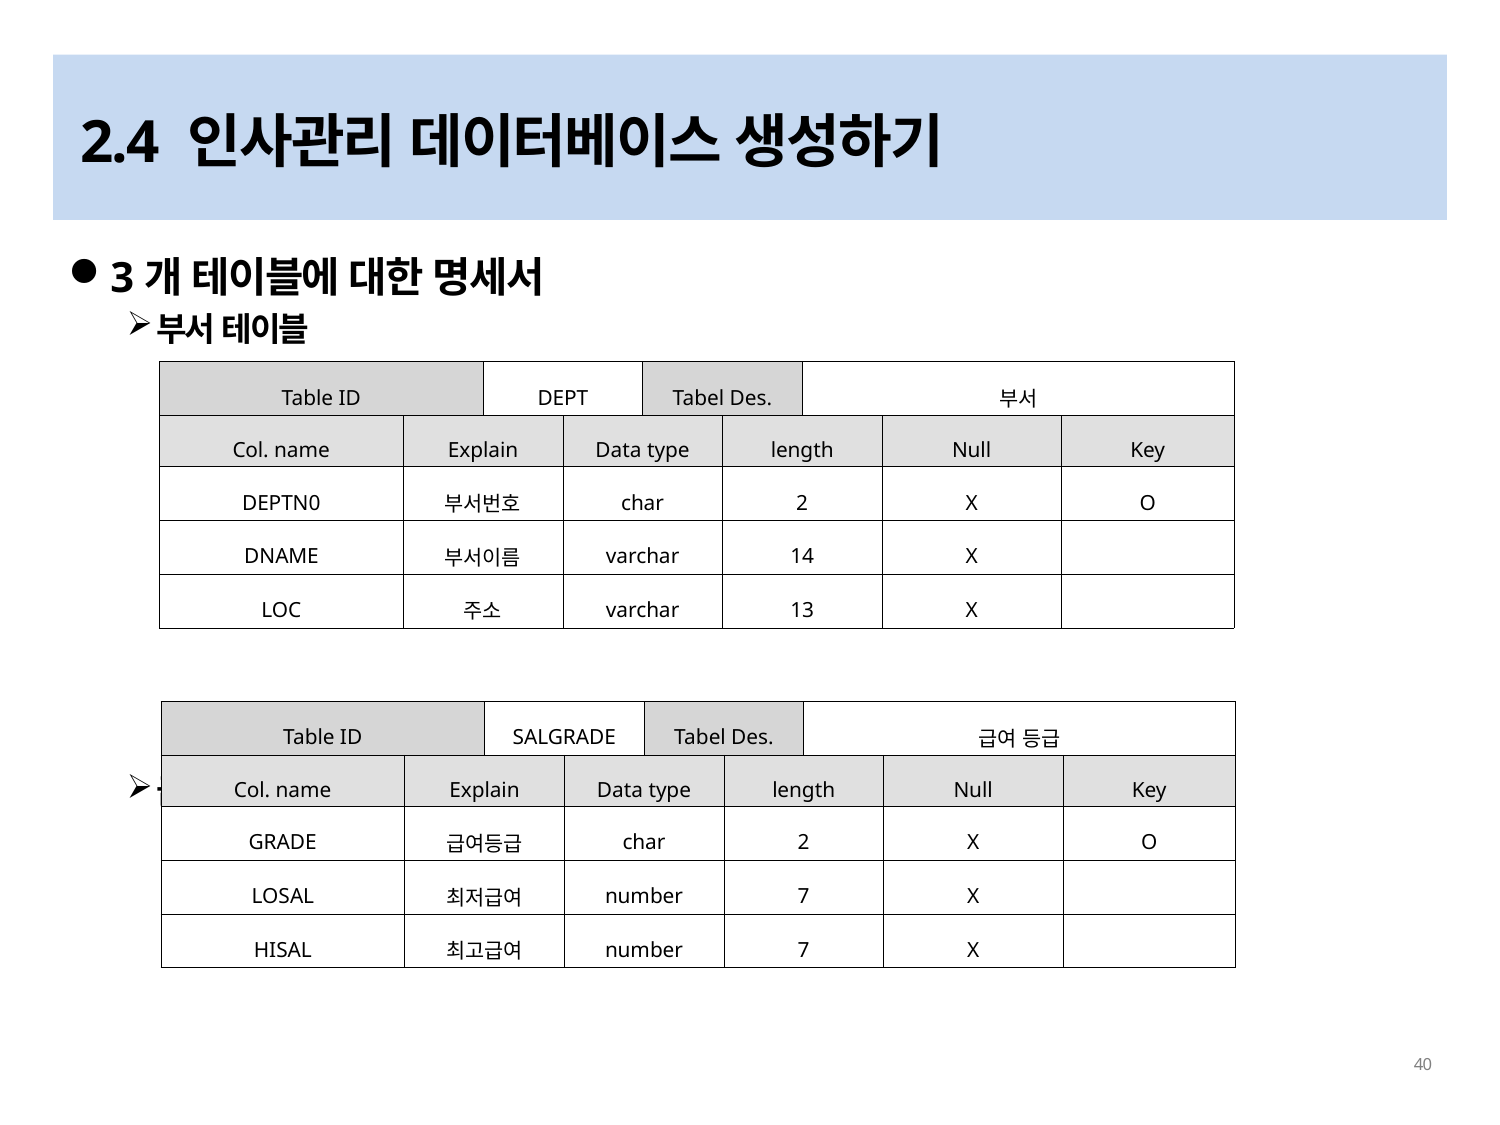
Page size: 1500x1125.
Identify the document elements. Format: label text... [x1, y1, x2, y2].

table_cell 급여등급 [405, 807, 564, 860]
table_cell HISAL [162, 915, 404, 967]
table_cell varchar [564, 521, 722, 574]
table_cell Explain [405, 756, 564, 806]
table_cell [1062, 521, 1234, 574]
table_cell char [564, 467, 722, 520]
table_cell GRADE [162, 807, 404, 860]
table_cell [1064, 861, 1235, 914]
table_cell 2 [725, 807, 883, 860]
table_cell DEPTN0 [160, 467, 403, 520]
table_cell 14 [723, 521, 882, 574]
table_cell number [565, 861, 724, 914]
title 2.4 인사관리 데이터베이스 생성하기 [64, 30, 1340, 178]
table_header Table ID [162, 702, 484, 755]
table_cell X [883, 575, 1061, 628]
table_header 급여 등급 [804, 702, 1235, 755]
table_header Tabel Des. [643, 362, 802, 415]
table_header Table ID [160, 362, 483, 415]
table_cell 최고급여 [405, 915, 564, 967]
table_cell X [884, 915, 1063, 967]
table_cell Col. name [160, 416, 403, 466]
table_cell Key [1064, 756, 1235, 806]
table_header 부서 [803, 362, 1234, 415]
table_cell Col. name [162, 756, 404, 806]
table_cell 주소 [404, 575, 563, 628]
table_cell 13 [723, 575, 882, 628]
table_cell Data type [564, 416, 722, 466]
table_cell 7 [725, 861, 883, 914]
table_cell [1064, 915, 1235, 967]
table_cell X [883, 521, 1061, 574]
table_cell X [883, 467, 1061, 520]
table_header DEPT [484, 362, 642, 415]
table_cell length [723, 416, 882, 466]
table_cell 최저급여 [405, 861, 564, 914]
table_cell [1062, 575, 1234, 628]
table_cell 7 [725, 915, 883, 967]
table_header SALGRADE [485, 702, 644, 755]
table_header Tabel Des. [645, 702, 803, 755]
table_cell 부서번호 [404, 467, 563, 520]
table_cell Explain [404, 416, 563, 466]
table_cell Key [1062, 416, 1234, 466]
table_cell X [884, 861, 1063, 914]
table_cell 부서이름 [404, 521, 563, 574]
table_cell X [884, 807, 1063, 860]
table_cell LOC [160, 575, 403, 628]
table_cell O [1062, 467, 1234, 520]
table_cell 2 [723, 467, 882, 520]
table_cell DNAME [160, 521, 403, 574]
table_cell number [565, 915, 724, 967]
table_cell Data type [565, 756, 724, 806]
table_cell char [565, 807, 724, 860]
table_cell Null [884, 756, 1063, 806]
table_cell Null [883, 416, 1061, 466]
table_cell varchar [564, 575, 722, 628]
table_cell LOSAL [162, 861, 404, 914]
list 3개 테이블에 대한 명세서 부서 테이블 급여등급 테이블 [53, 243, 1447, 1041]
table_cell O [1064, 807, 1235, 860]
table_cell length [725, 756, 883, 806]
